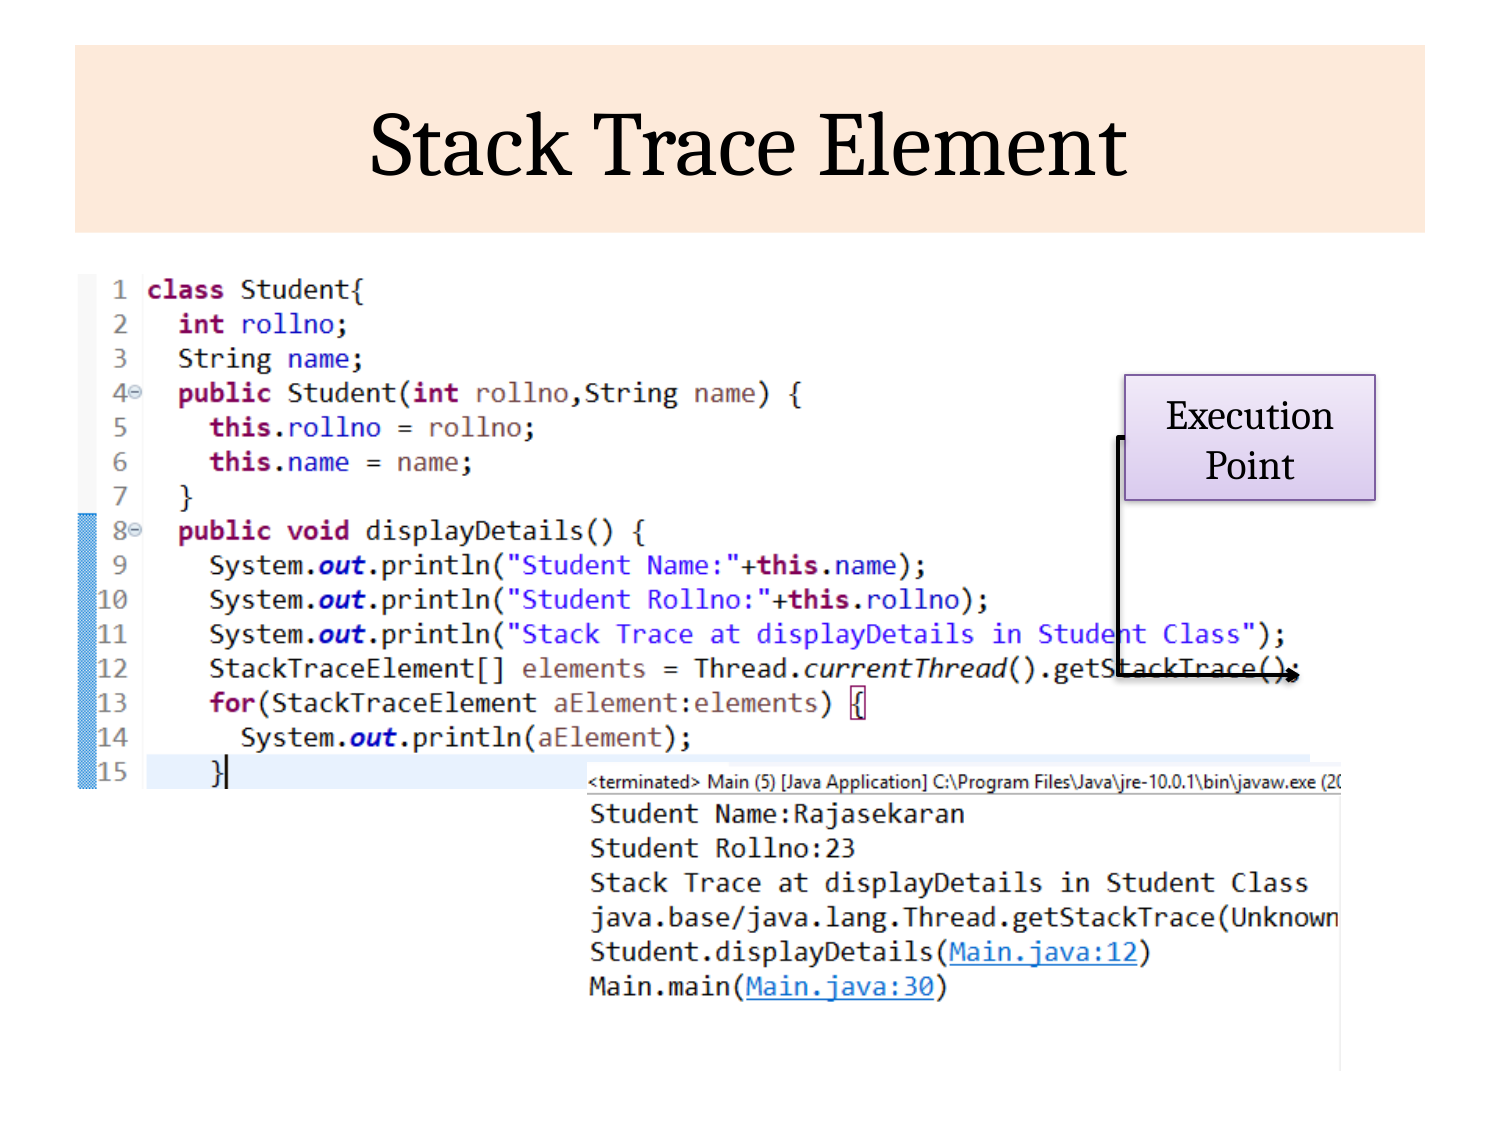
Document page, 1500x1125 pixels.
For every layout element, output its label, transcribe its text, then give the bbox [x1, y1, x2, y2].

text_box Execution Point [1313, 374, 1376, 501]
picture [74, 274, 1341, 1071]
title Stack Trace Element [75, 45, 1425, 233]
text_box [1124, 437, 1301, 676]
